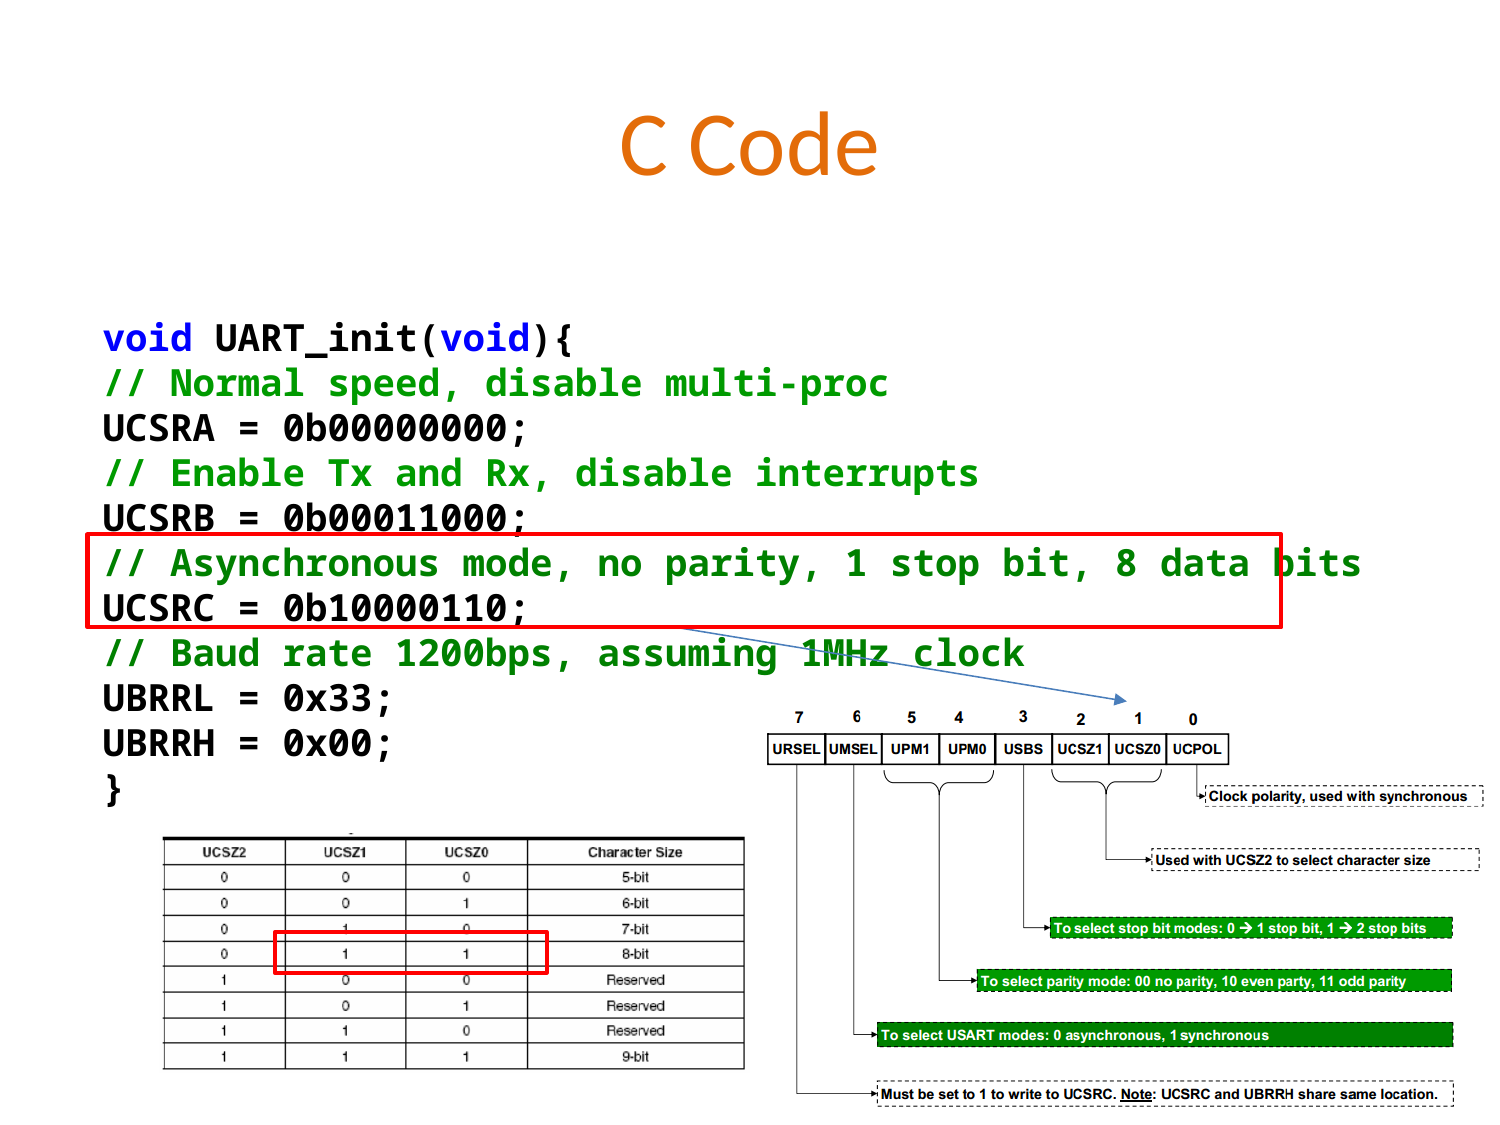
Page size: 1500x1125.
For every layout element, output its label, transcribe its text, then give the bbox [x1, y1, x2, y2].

text_box void UART_init(void){ // Normal speed, disable multi-proc UCSRA = 0b00000000; // Enable Tx and Rx, disable interrupts UCSRB = 0b00011000; // Asynchronous mode, no parity, 1 stop bit, 8 data bits UCSRC = 0b10000110; // Baud rate 1200bps, assuming 1MHz clock UBRRL = 0x33; UBRRH = 0x00; } [87, 629, 748, 822]
text_box [85, 532, 1283, 629]
picture [156, 832, 751, 1073]
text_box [675, 627, 1128, 702]
title C Code [75, 45, 1425, 233]
text_box void UART_init(void){ // Normal speed, disable multi-proc UCSRA = 0b00000000; // Enable Tx and Rx, disable interrupts UCSRB = 0b00011000; // Asynchronous mode, no parity, 1 stop bit, 8 data bits UCSRC = 0b10000110; // Baud rate 1200bps, assuming 1MHz clock UBRRL = 0x33; UBRRH = 0x00; } [87, 306, 1438, 699]
picture [753, 701, 1500, 1125]
